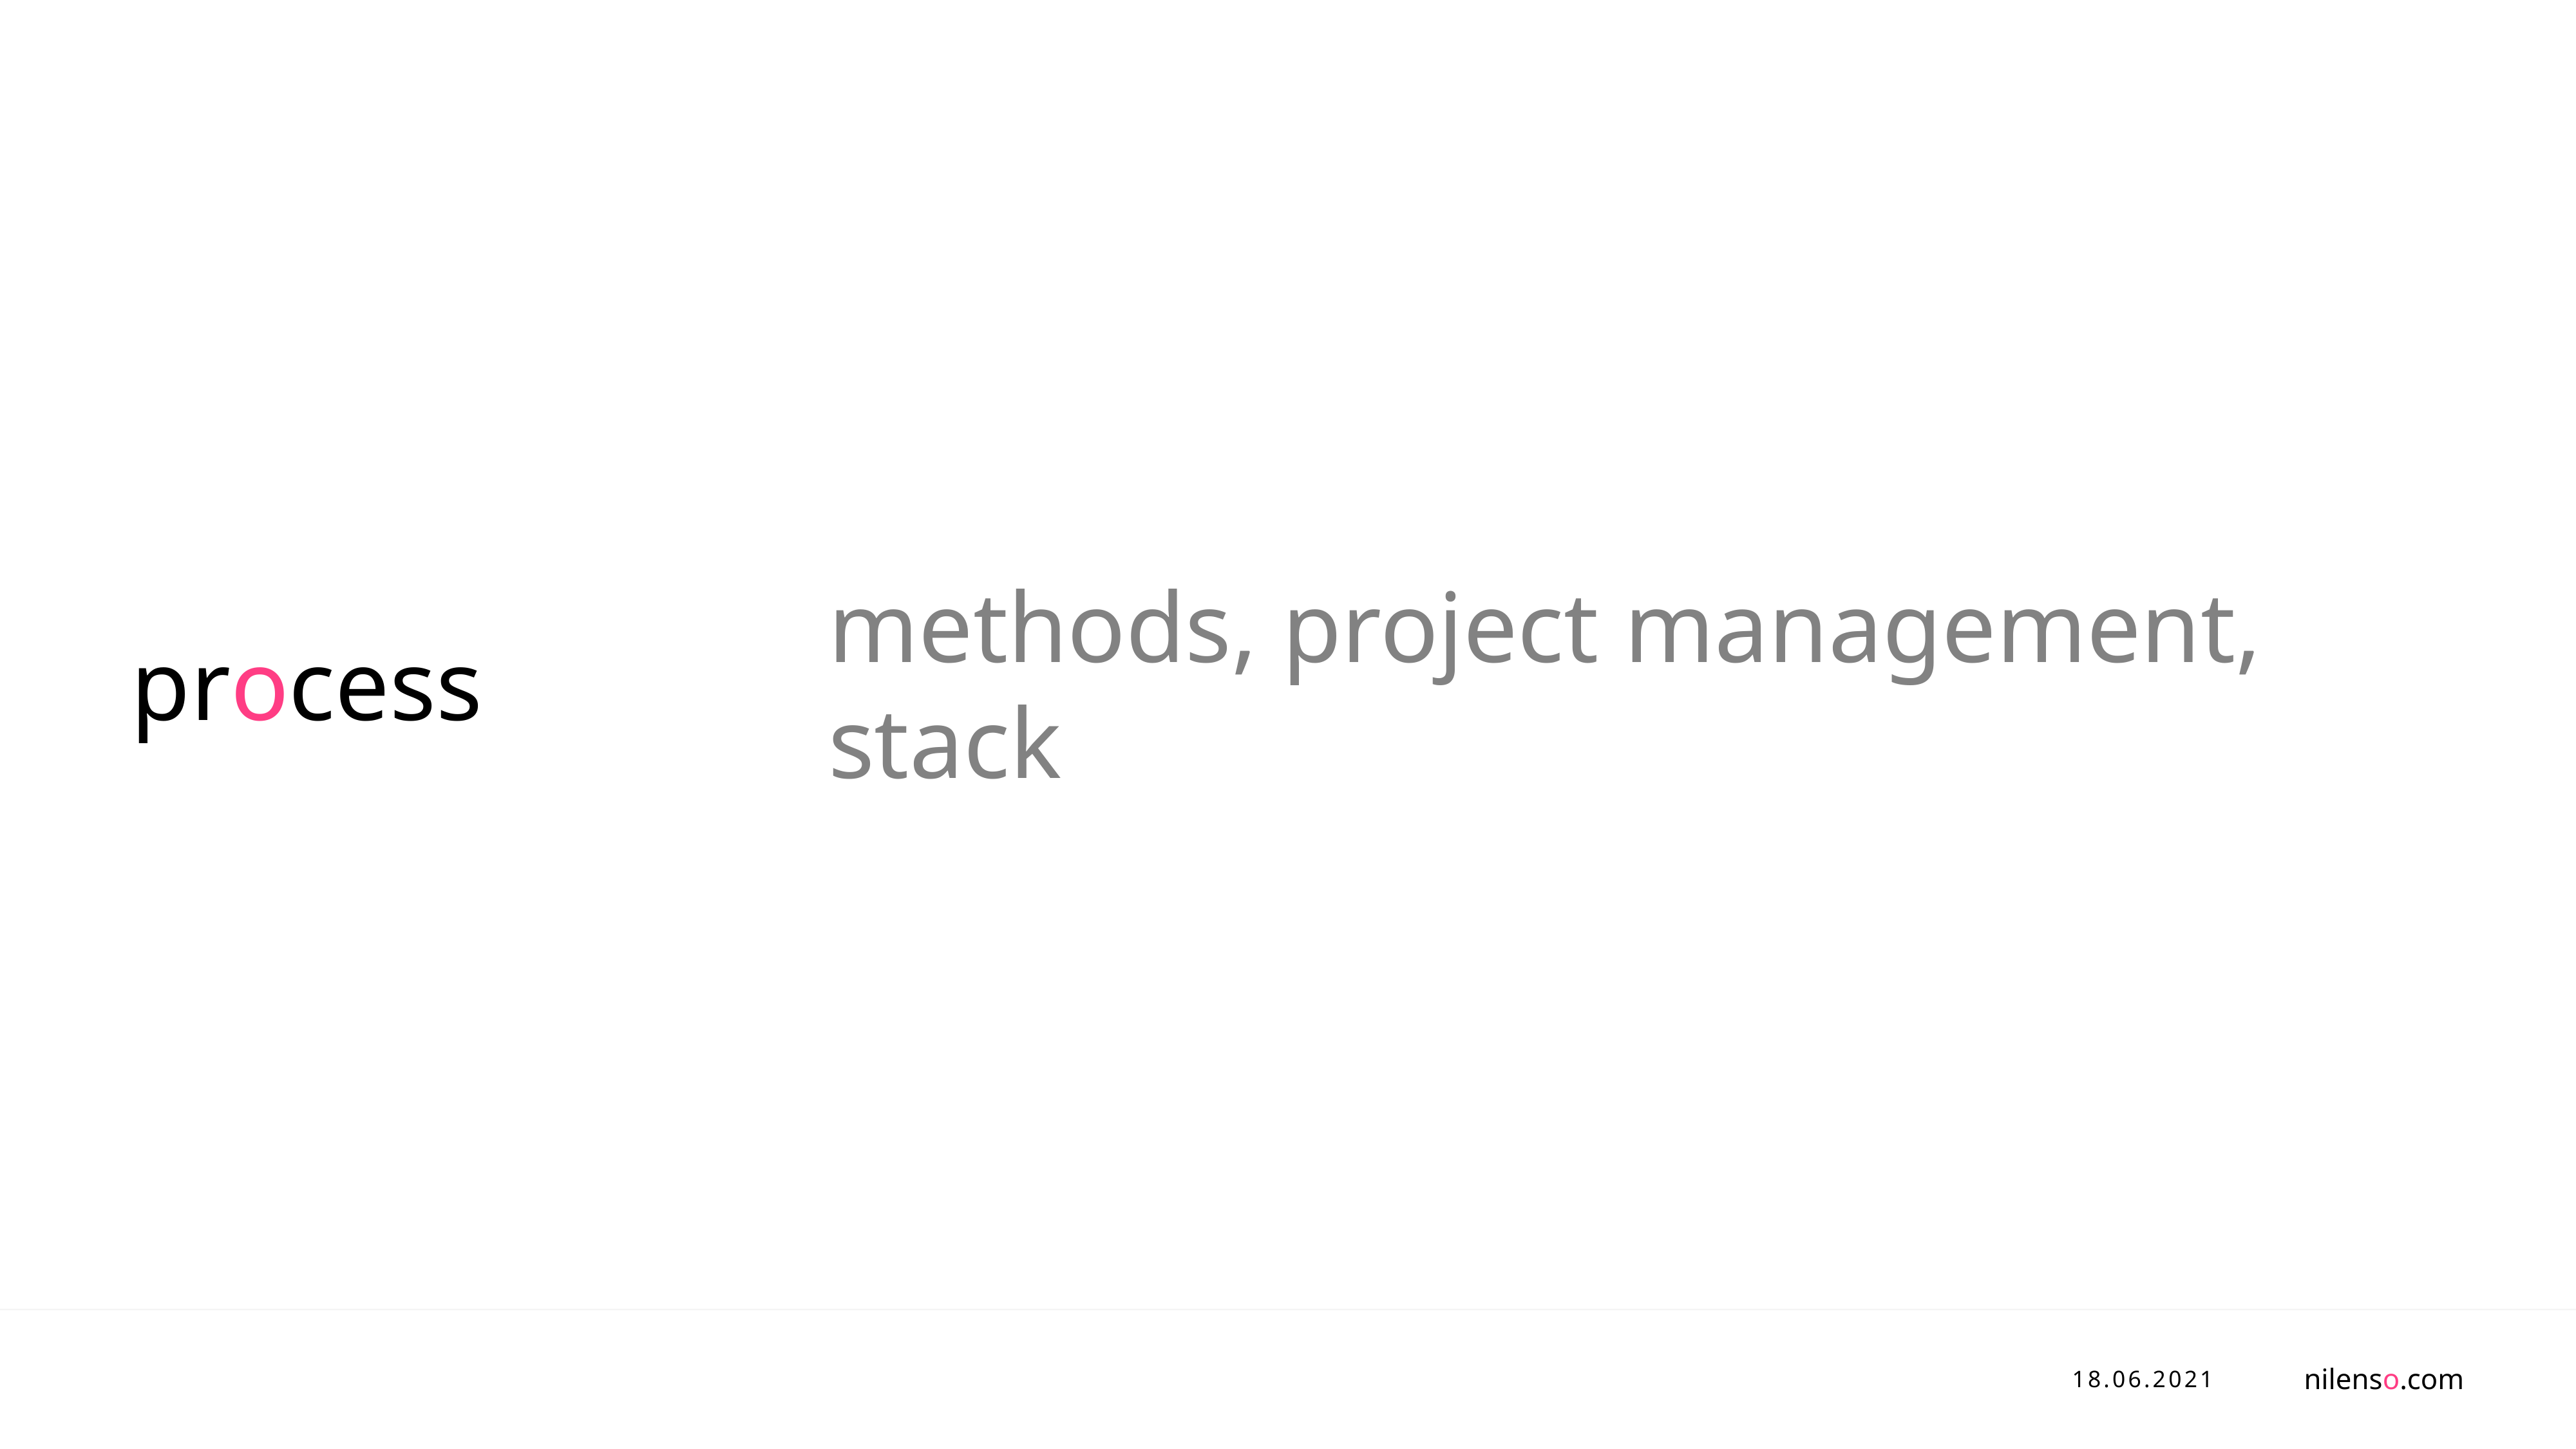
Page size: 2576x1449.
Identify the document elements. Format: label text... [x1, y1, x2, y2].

text_box 18.06.2021 [2066, 1359, 2219, 1398]
text_box process [127, 618, 487, 745]
text_box methods, project management, stack [822, 560, 2463, 803]
text_box nilenso.com [2298, 1356, 2470, 1401]
